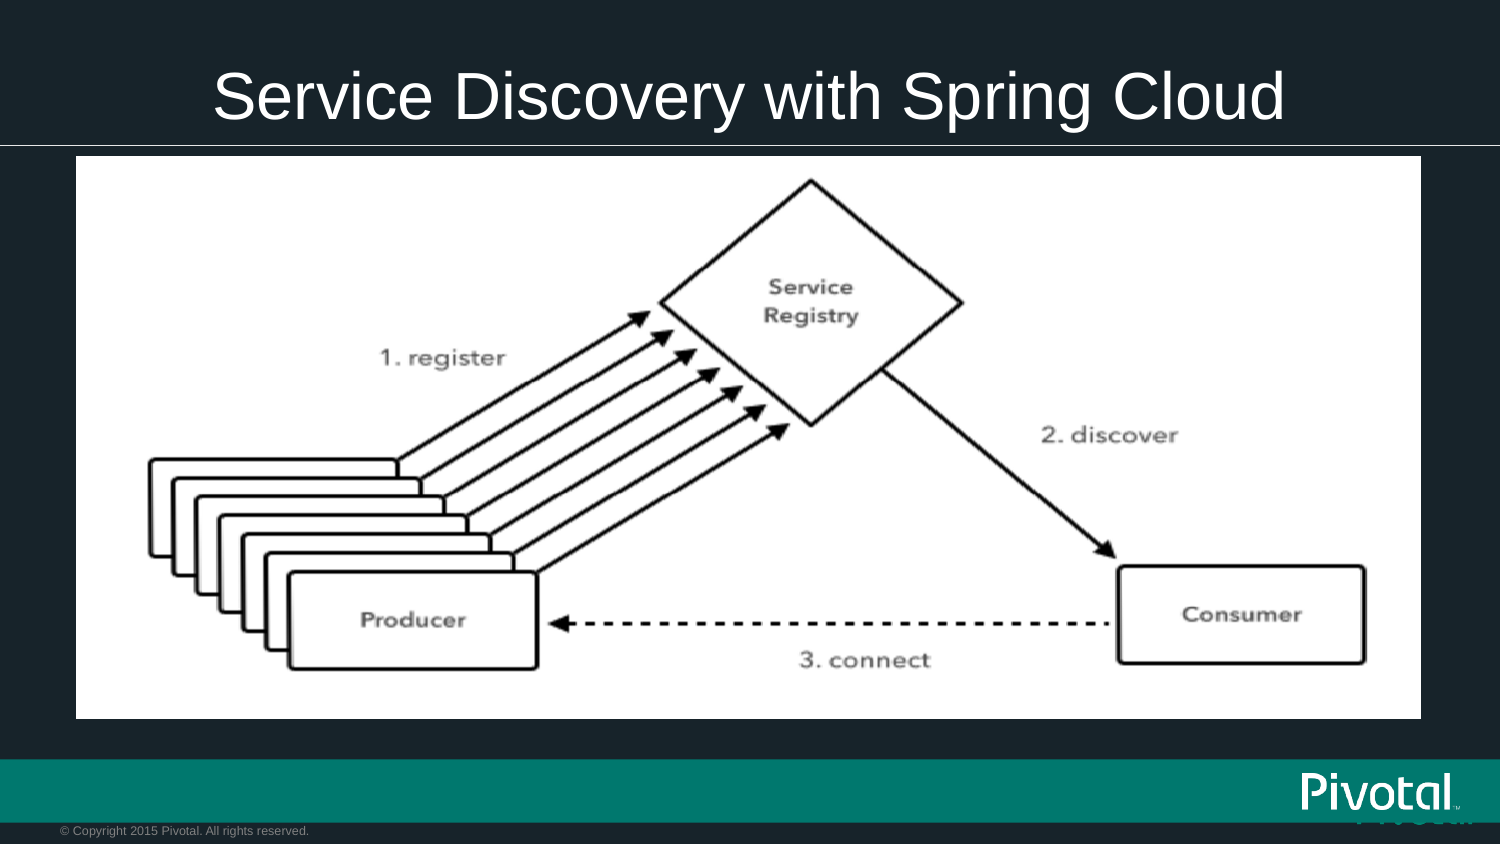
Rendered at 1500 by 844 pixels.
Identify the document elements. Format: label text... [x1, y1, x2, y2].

picture [1302, 773, 1460, 810]
title Service Discovery with Spring Cloud [75, 52, 1425, 113]
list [74, 155, 1426, 719]
